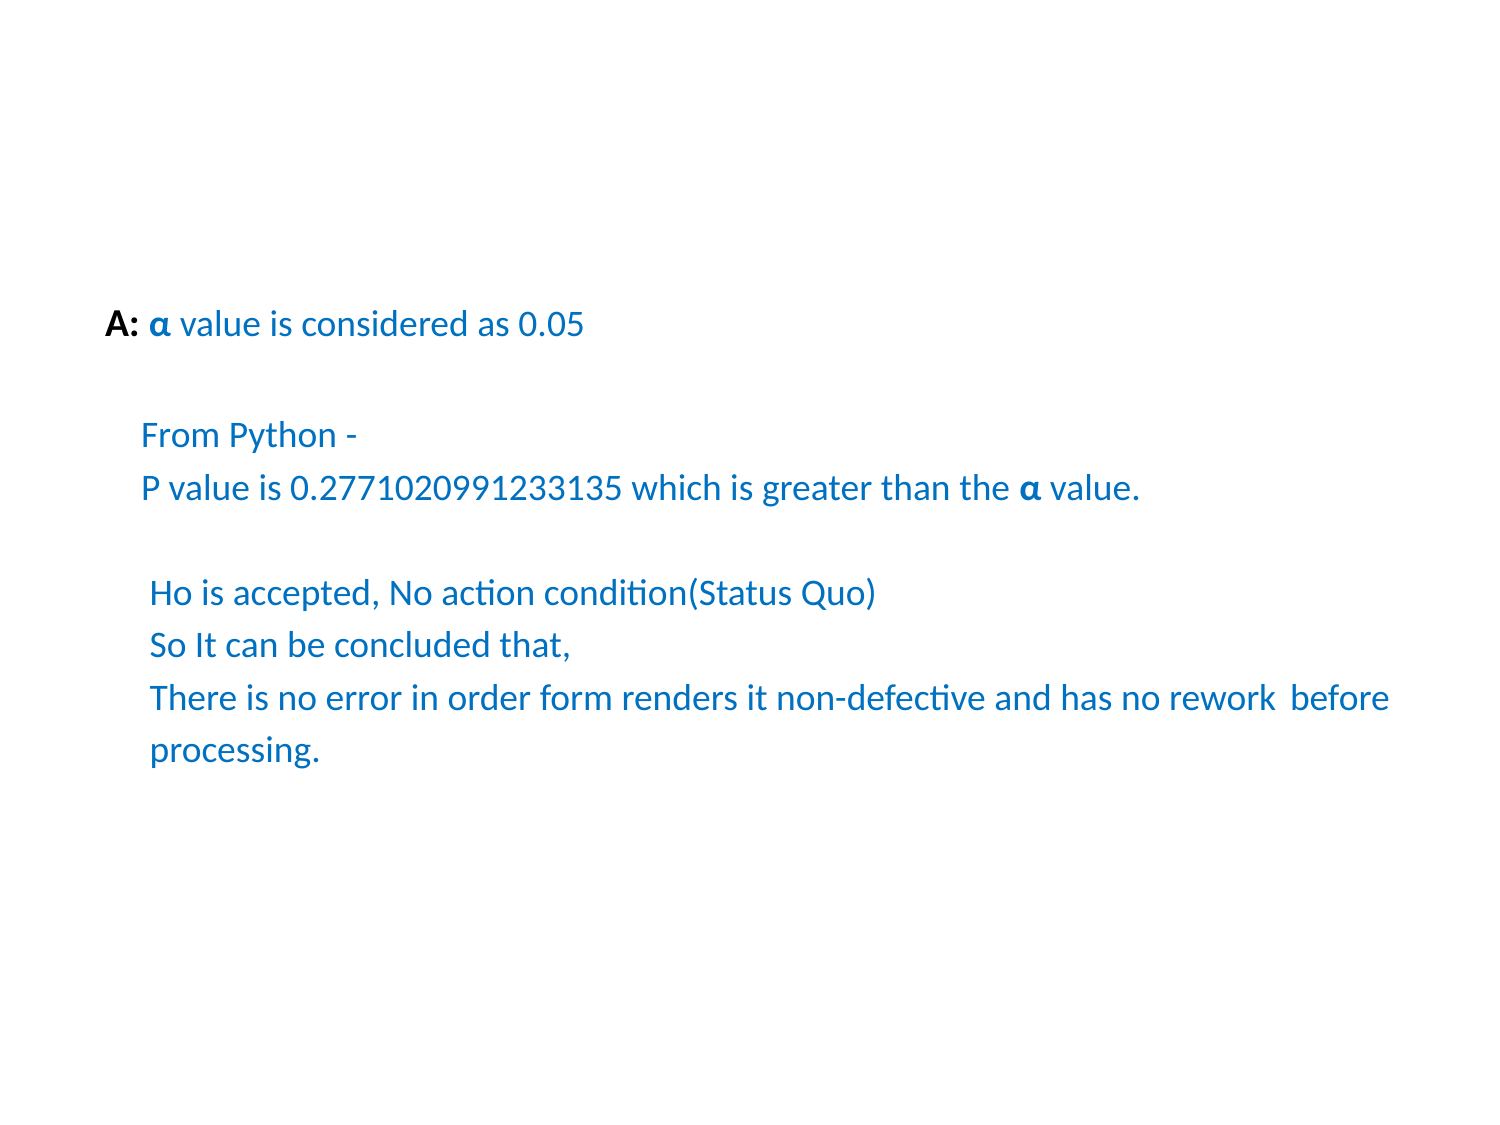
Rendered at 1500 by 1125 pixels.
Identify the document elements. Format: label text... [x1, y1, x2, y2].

list A: α value is considered as 0.05 From Python - P value is 0.2771020991233135 which is greater than the α value. Ho is accepted, No action condition(Status Quo) So It can be concluded that, There is no error in order form renders it non-defective and has no rework before processing. [75, 262, 1425, 1005]
